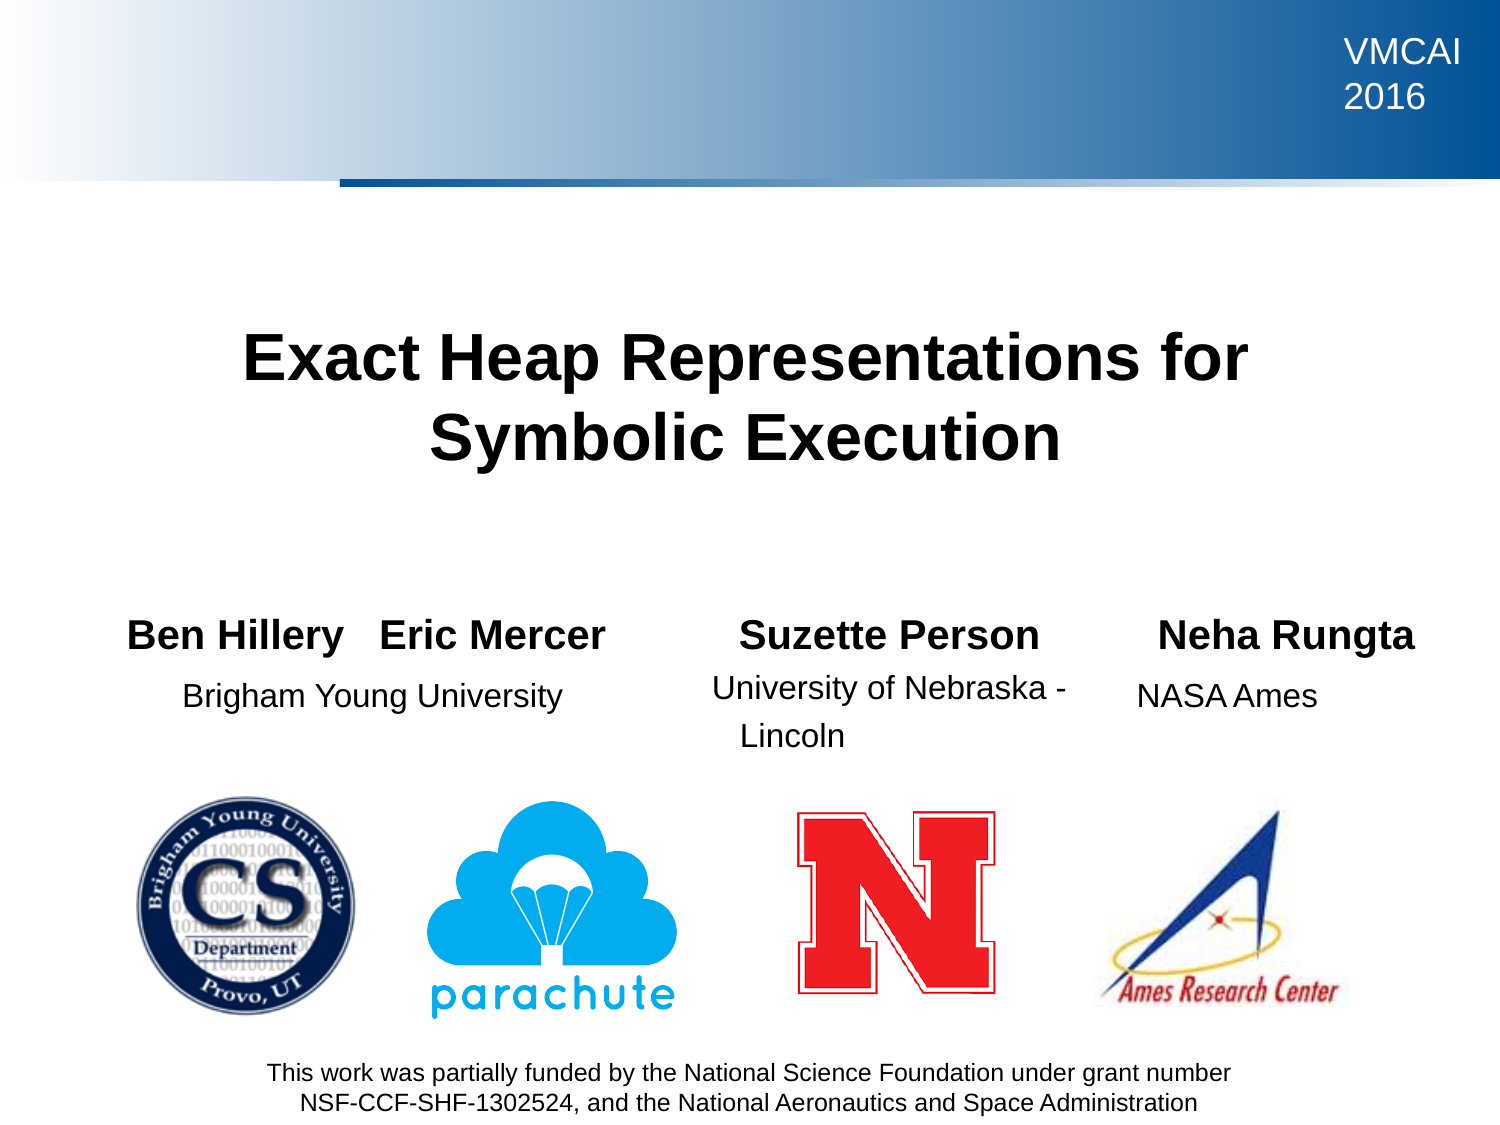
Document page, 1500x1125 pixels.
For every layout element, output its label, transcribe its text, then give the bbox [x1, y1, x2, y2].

picture [134, 795, 358, 1018]
picture [512, 855, 592, 891]
text_box Suzette Person University of Nebraska - Lincoln [659, 600, 1120, 743]
picture [426, 800, 550, 929]
text_box This work was partially funded by the National Science Foundation under grant number NSF-CCF-SHF-1302524, and the National Aeronautics and Space Administration [233, 1049, 1267, 1124]
picture [1078, 795, 1381, 1008]
picture [795, 810, 996, 996]
picture [438, 991, 450, 1004]
picture [555, 800, 677, 923]
title Exact Heap Representations for Symbolic Execution [94, 198, 1399, 590]
text_box Neha Rungta NASA Ames [1119, 600, 1454, 725]
picture [426, 935, 677, 1019]
subtitle Ben Hillery Eric Mercer Brigham Young University [69, 599, 664, 743]
